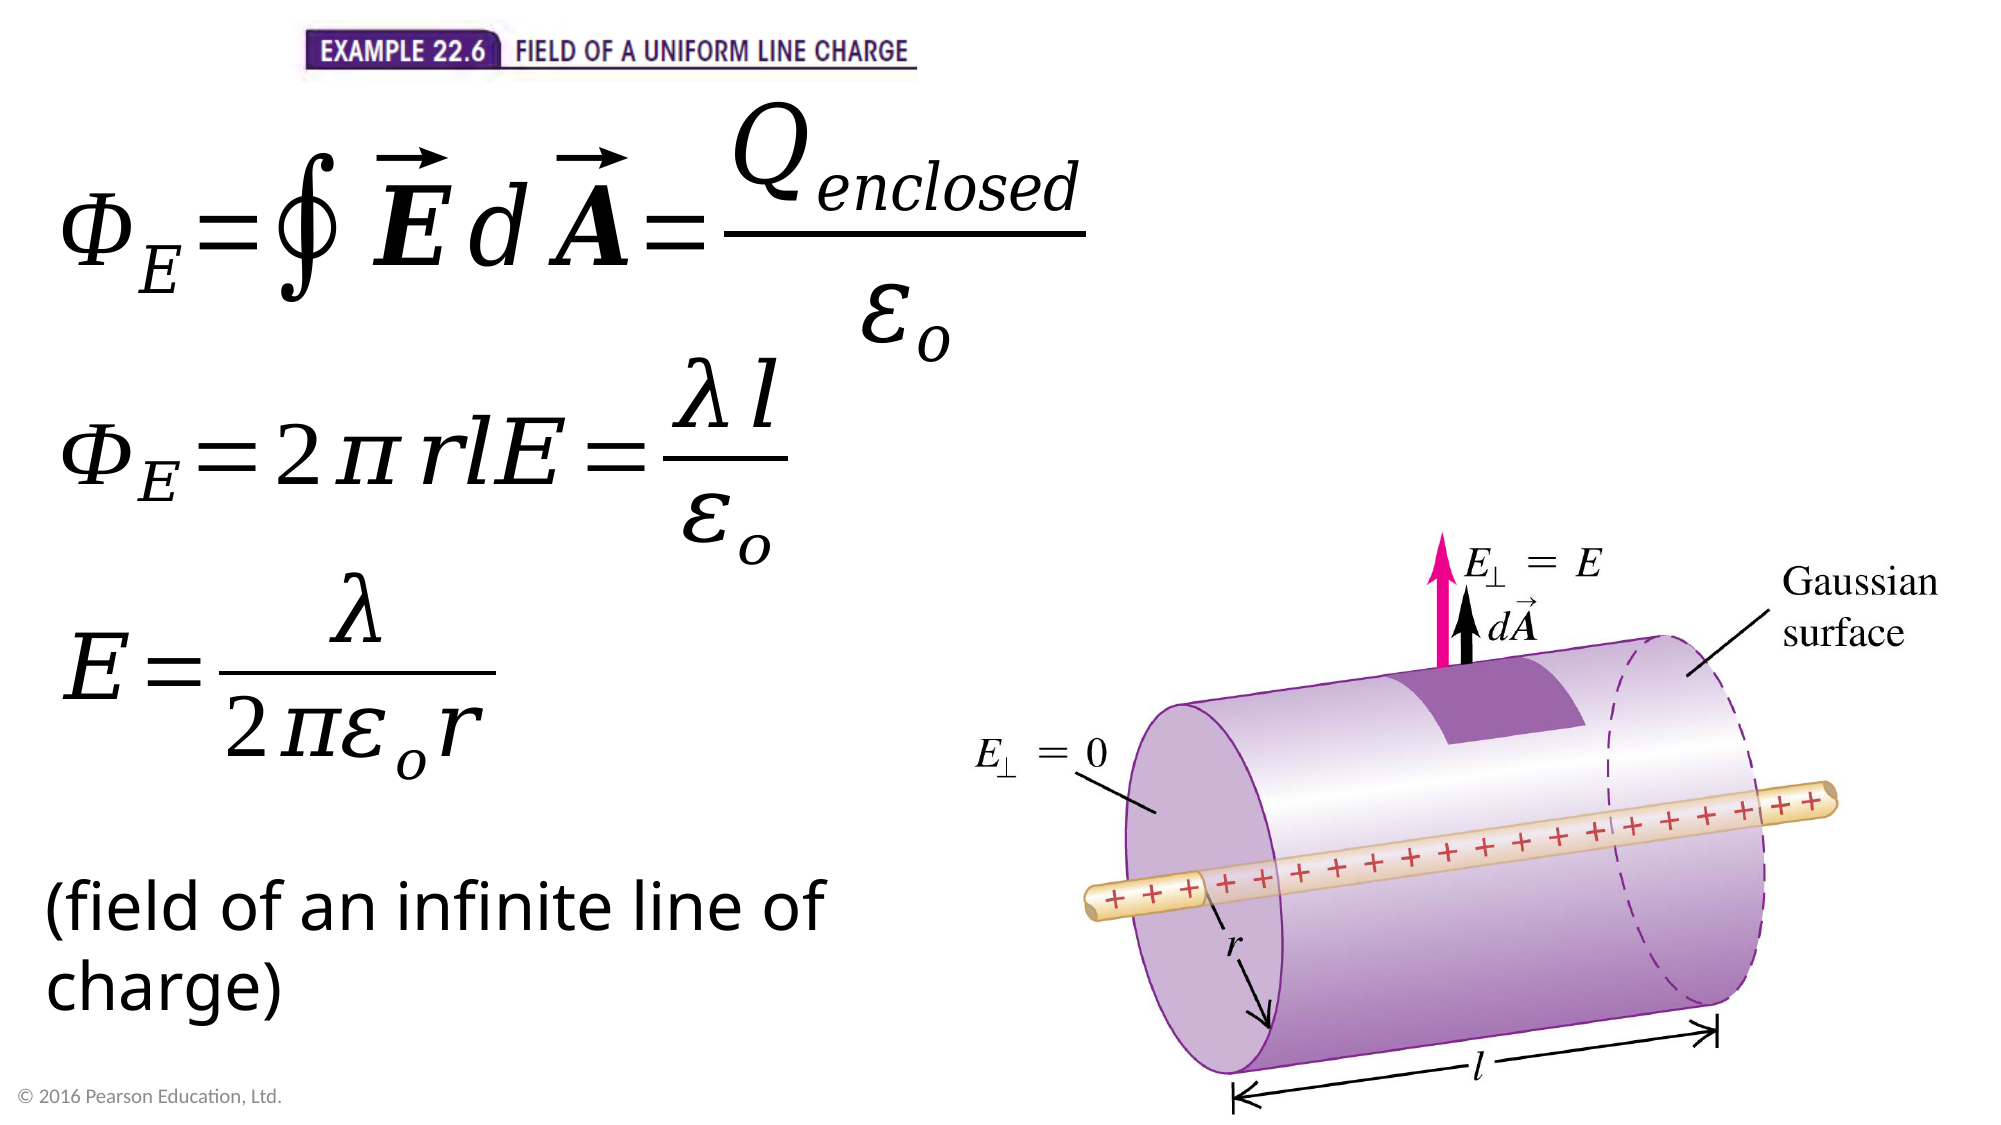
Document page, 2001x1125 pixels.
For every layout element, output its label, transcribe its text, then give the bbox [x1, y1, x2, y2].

picture [291, 19, 918, 83]
footer © 2016 Pearson Education, Ltd. [1, 1065, 509, 1125]
text_box (field of an infinite line of charge) [31, 856, 970, 1032]
picture [970, 527, 1942, 1119]
